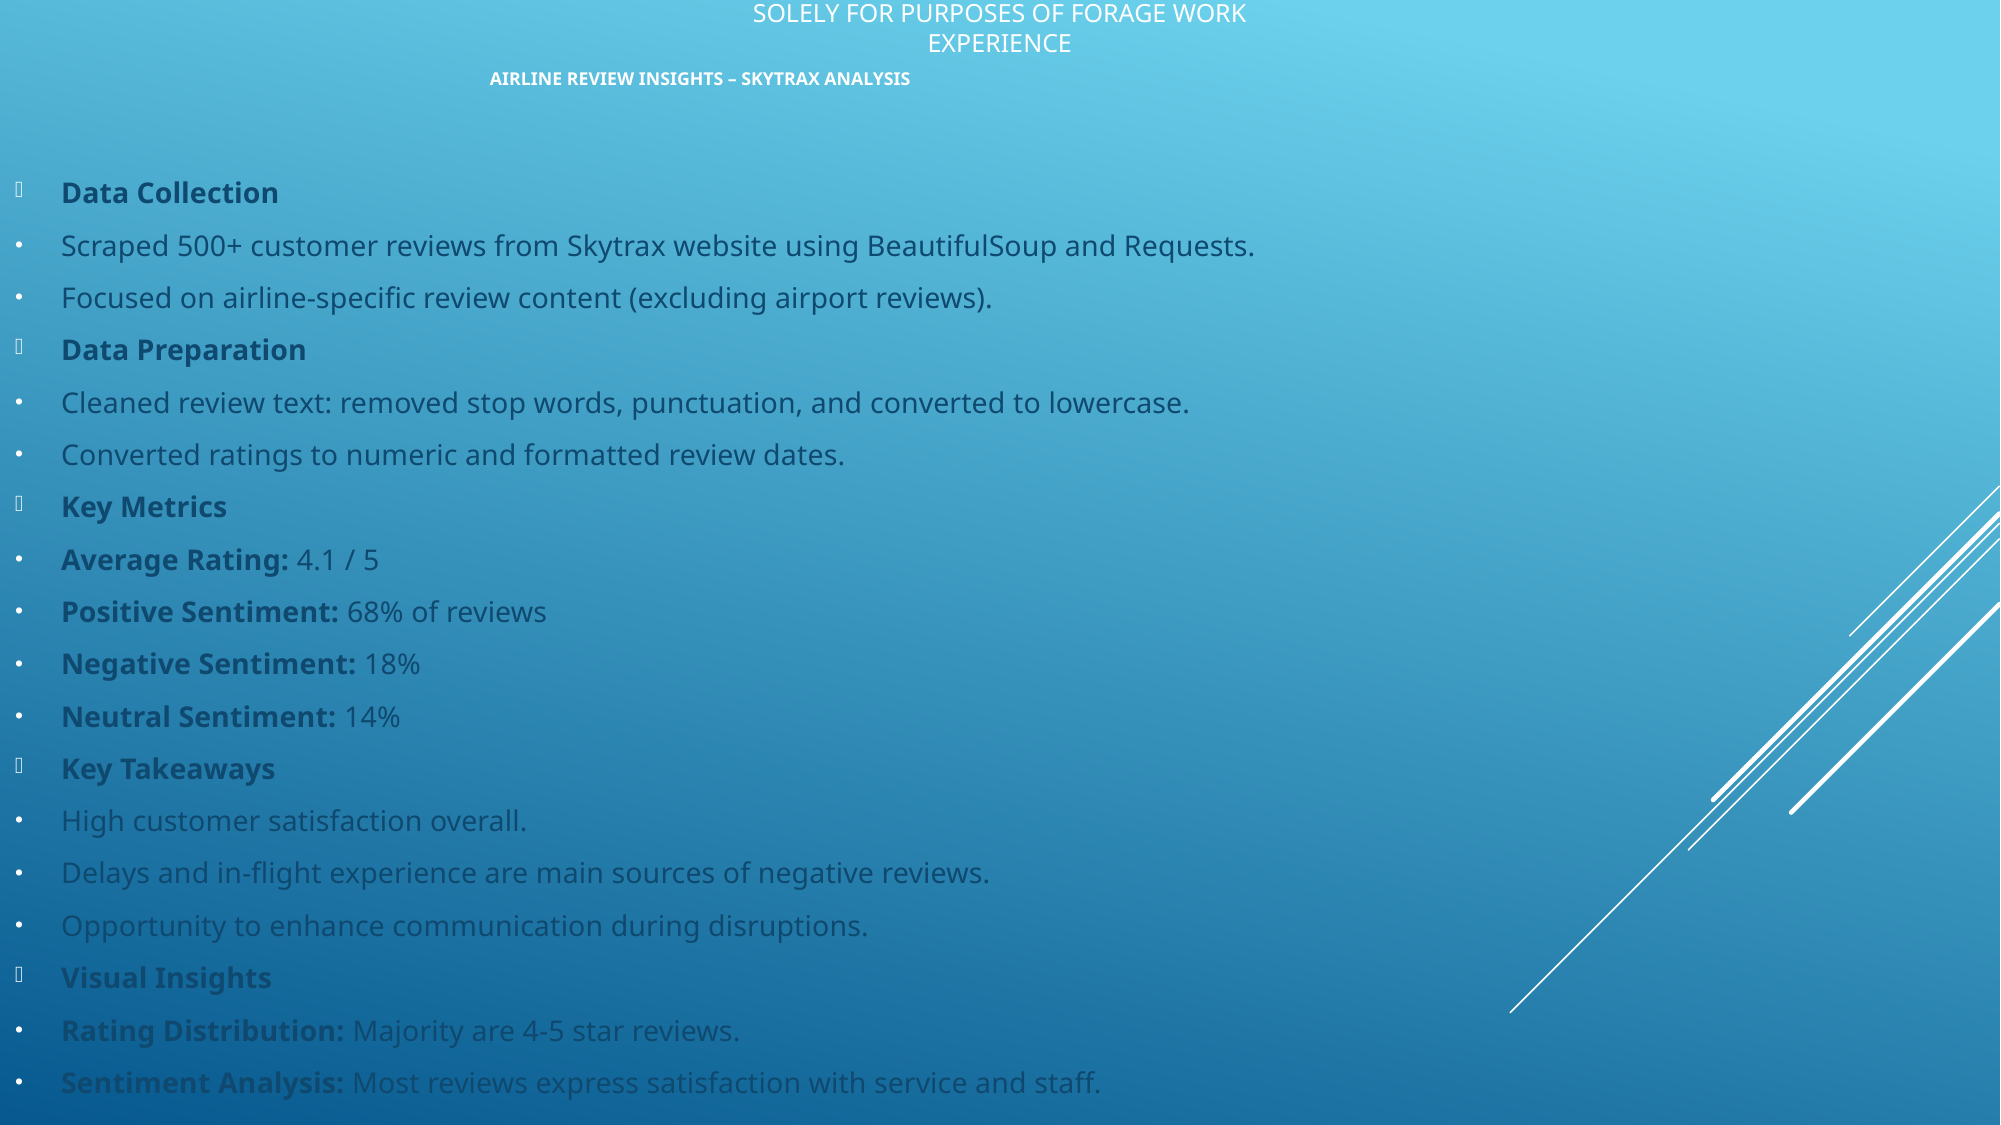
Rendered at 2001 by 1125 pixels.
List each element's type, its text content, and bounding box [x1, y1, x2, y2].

list Data Collection Scraped 500+ customer reviews from Skytrax website using BeautifulSoup and Requests. Focused on airline-specific review content (excluding airport reviews). Data Preparation Cleaned review text: removed stop words, punctuation, and converted to lowercase. Converted ratings to numeric and formatted review dates. Key Metrics Average Rating: 4.1 / 5 Positive Sentiment: 68% of reviews Negative Sentiment: 18% Neutral Sentiment: 14% Key Takeaways High customer satisfaction overall. Delays and in-flight experience are main sources of negative reviews. Opportunity to enhance communication during disruptions. Visual Insights Rating Distribution: Majority are 4-5 star reviews. Sentiment Analysis: Most reviews express satisfaction with service and staff. [0, 167, 1987, 1111]
title Airline Review Insights – Skytrax Analysis [137, 59, 1863, 118]
